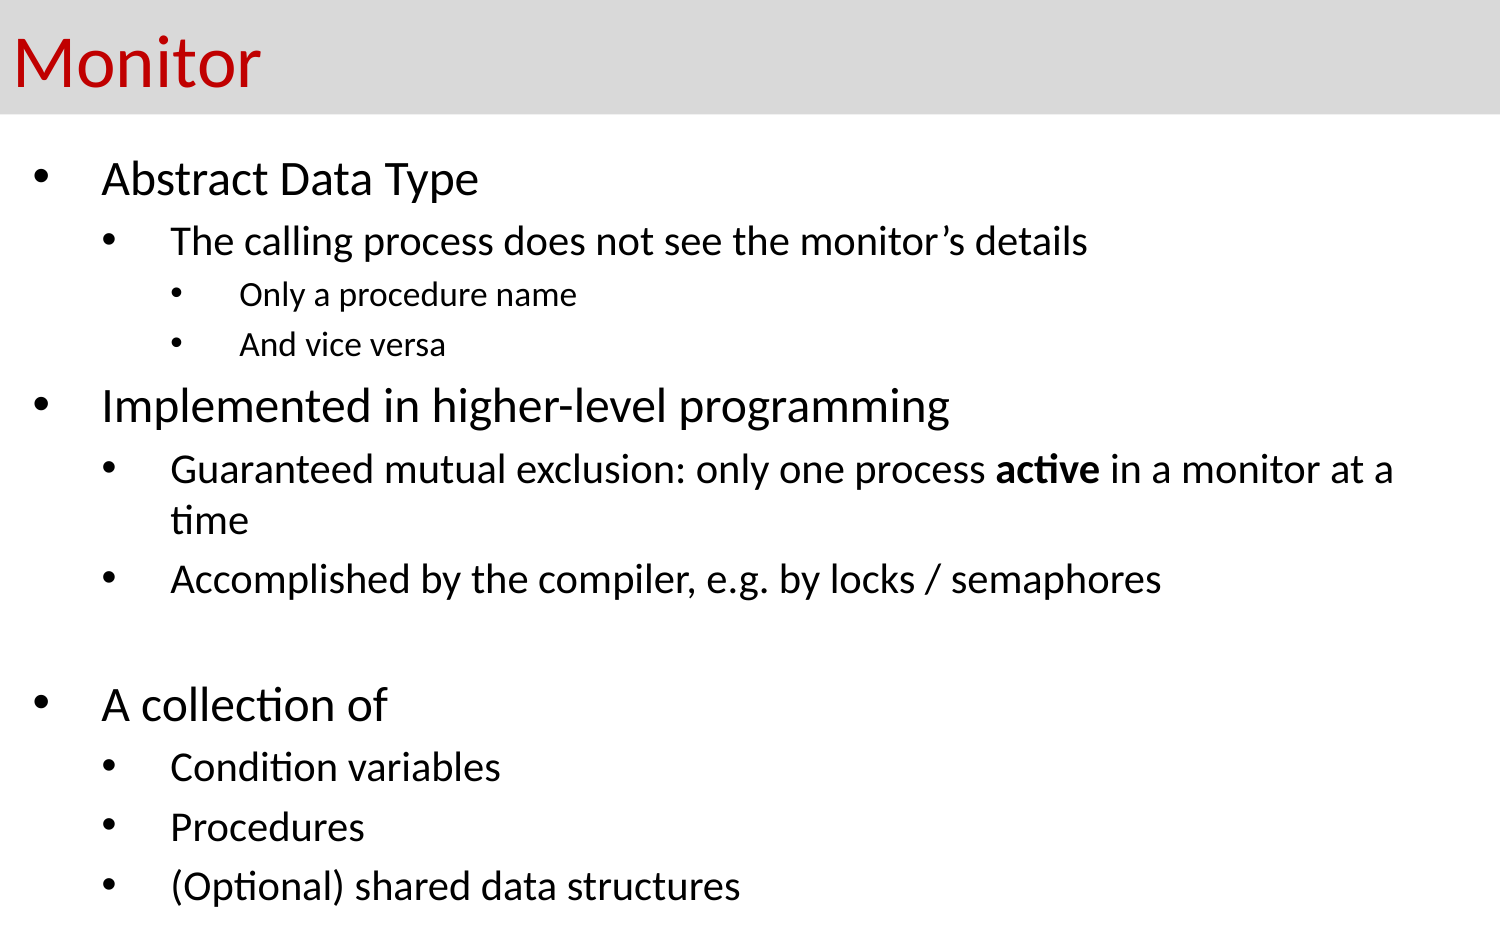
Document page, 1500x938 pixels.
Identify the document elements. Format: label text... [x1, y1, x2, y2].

title Monitor [0, 0, 1500, 115]
subtitle Abstract Data Type The calling process does not see the monitor’s details Only a procedure name And vice versa Implemented in higher-level programming Guaranteed mutual exclusion: only one process active in a monitor at a time Accomplished by the compiler, e.g. by locks / semaphores A collection of Condition variables Procedures (Optional) shared data structures [17, 138, 1483, 918]
